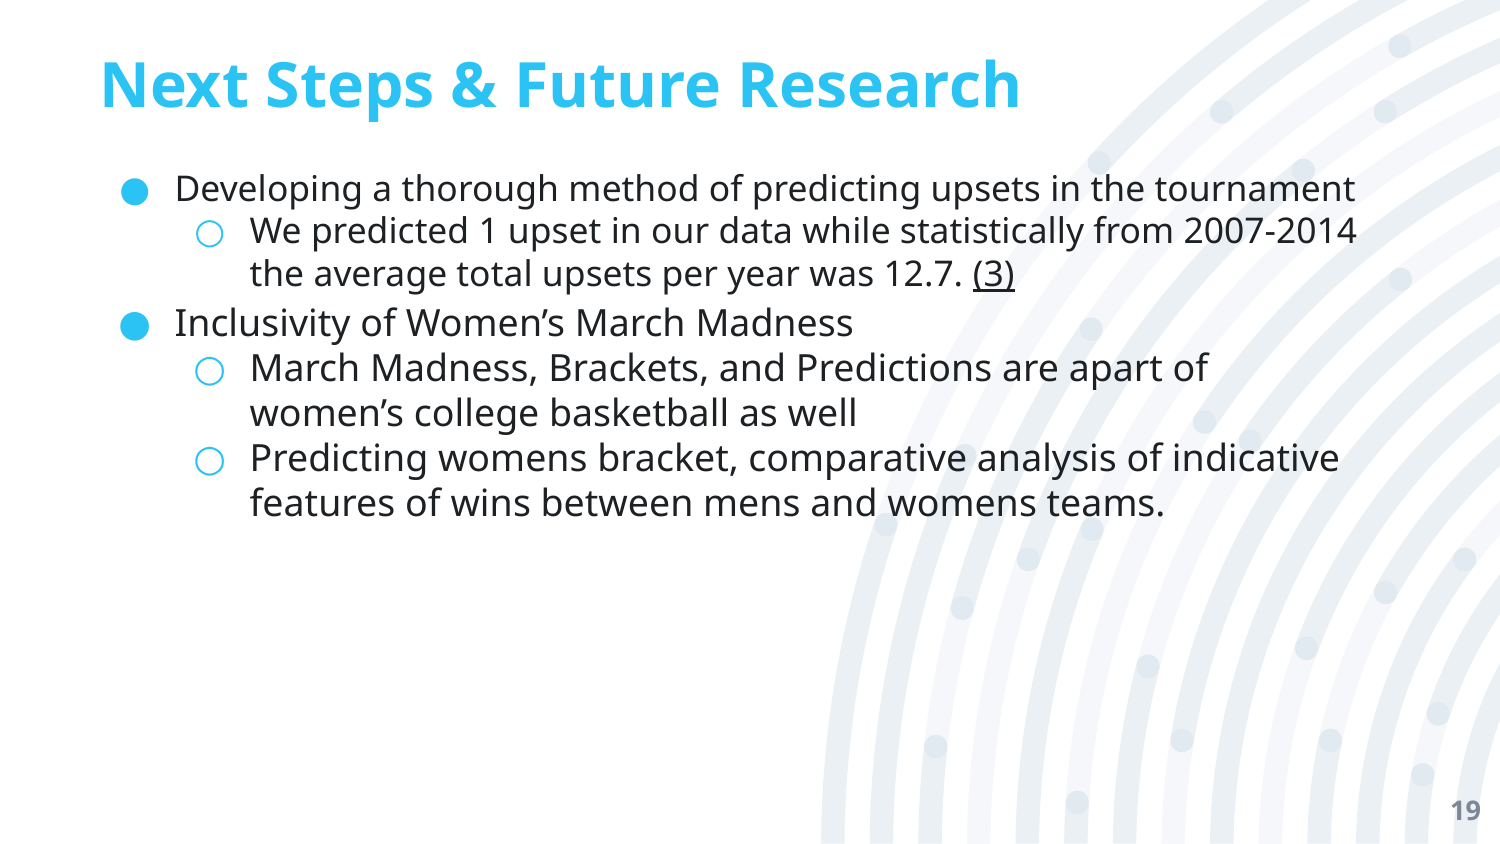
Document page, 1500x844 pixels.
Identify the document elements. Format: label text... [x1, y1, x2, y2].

slide_number 19 [1391, 779, 1482, 844]
title Next Steps & Future Research [99, 56, 1319, 122]
list Developing a thorough method of predicting upsets in the tournament We predicted 1 upset in our data while statistically from 2007-2014 the average total upsets per year was 12.7. (3) Inclusivity of Women’s March Madness March Madness, Brackets, and Predictions are apart of women’s college basketball as well Predicting womens bracket, comparative analysis of indicative features of wins between mens and womens teams. [99, 165, 1360, 733]
